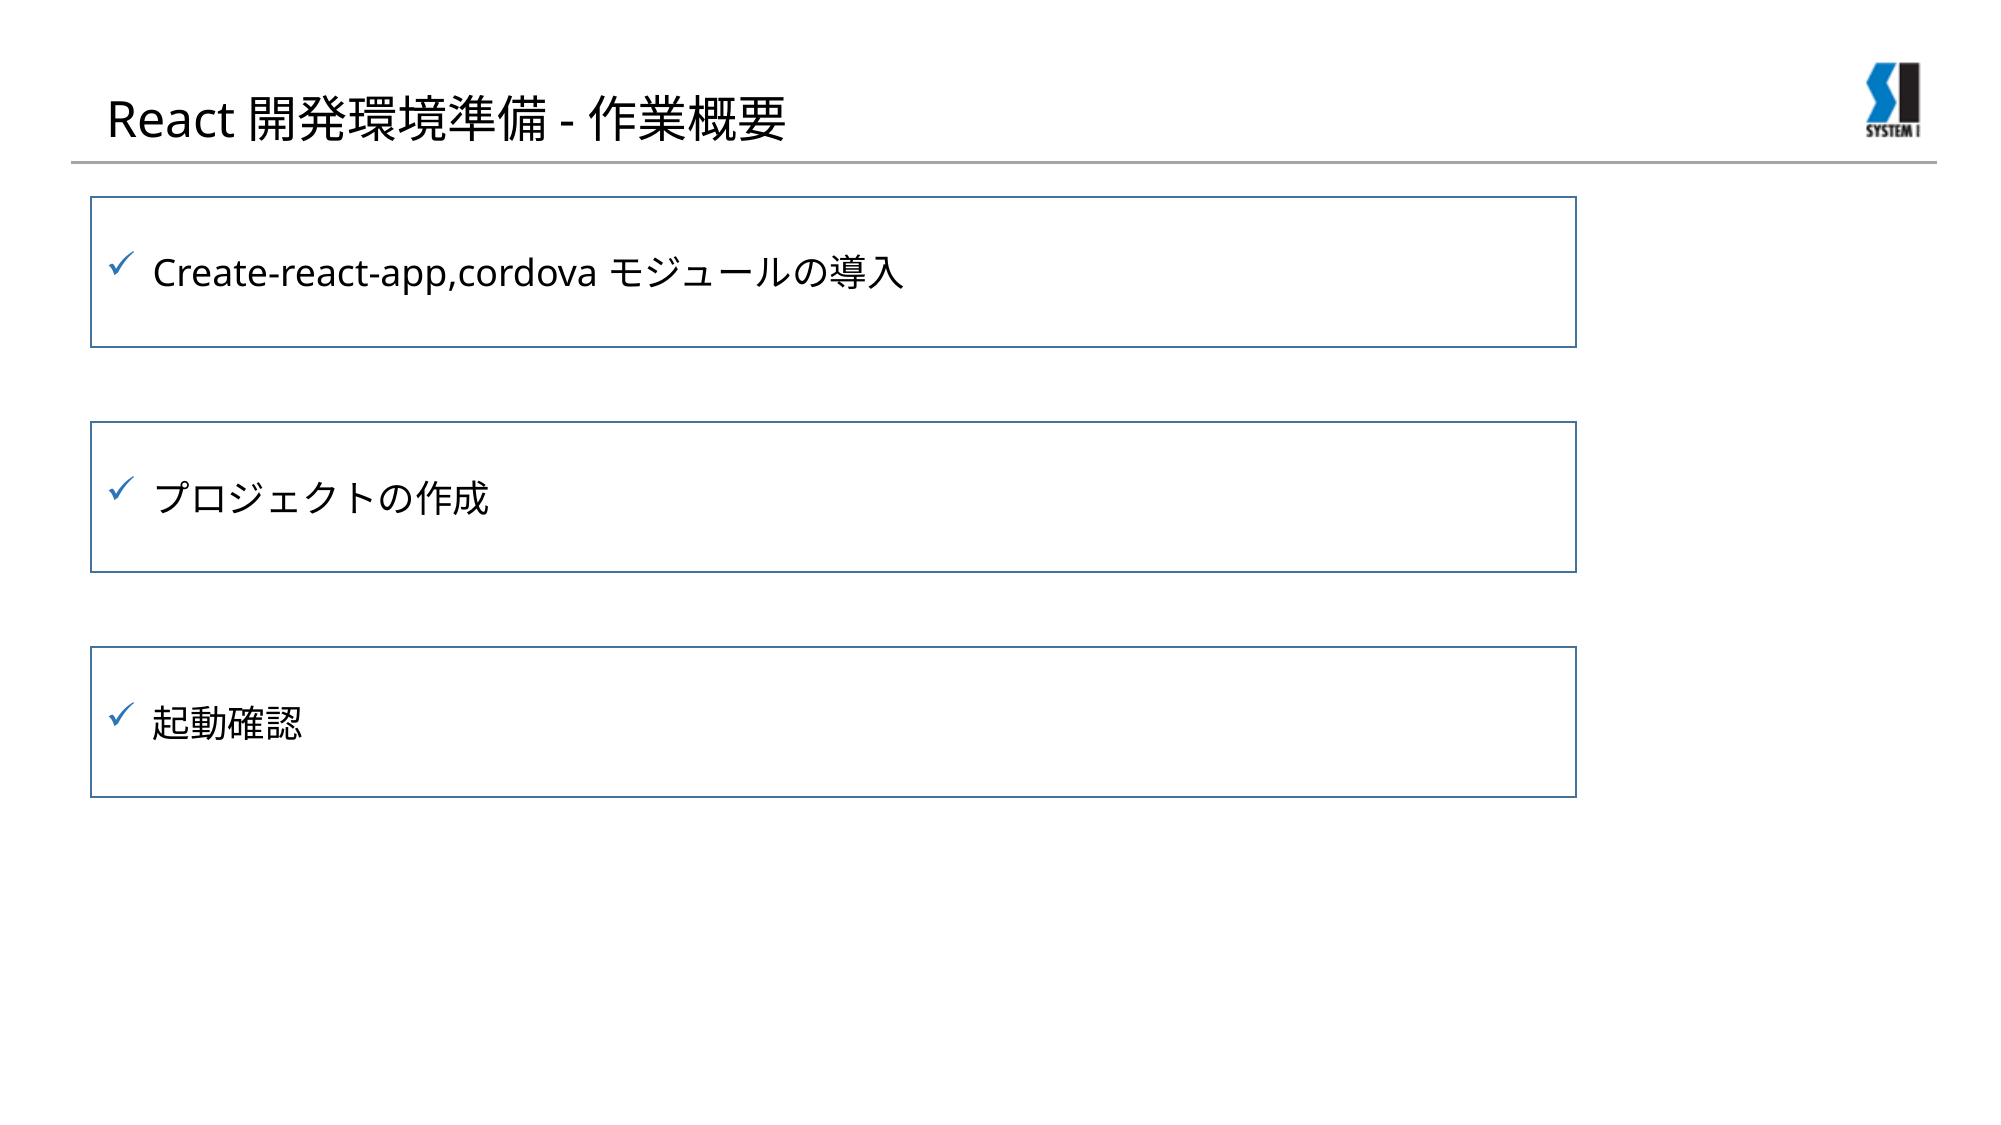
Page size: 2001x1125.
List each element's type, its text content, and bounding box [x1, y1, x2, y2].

text_box プロジェクトの作成 [90, 421, 1577, 573]
text_box Create-react-app,cordovaモジュールの導入 [90, 196, 1577, 348]
title React開発環境準備-作業概要 [91, 46, 1697, 197]
picture [1851, 55, 1938, 142]
text_box 起動確認 [90, 646, 1577, 798]
